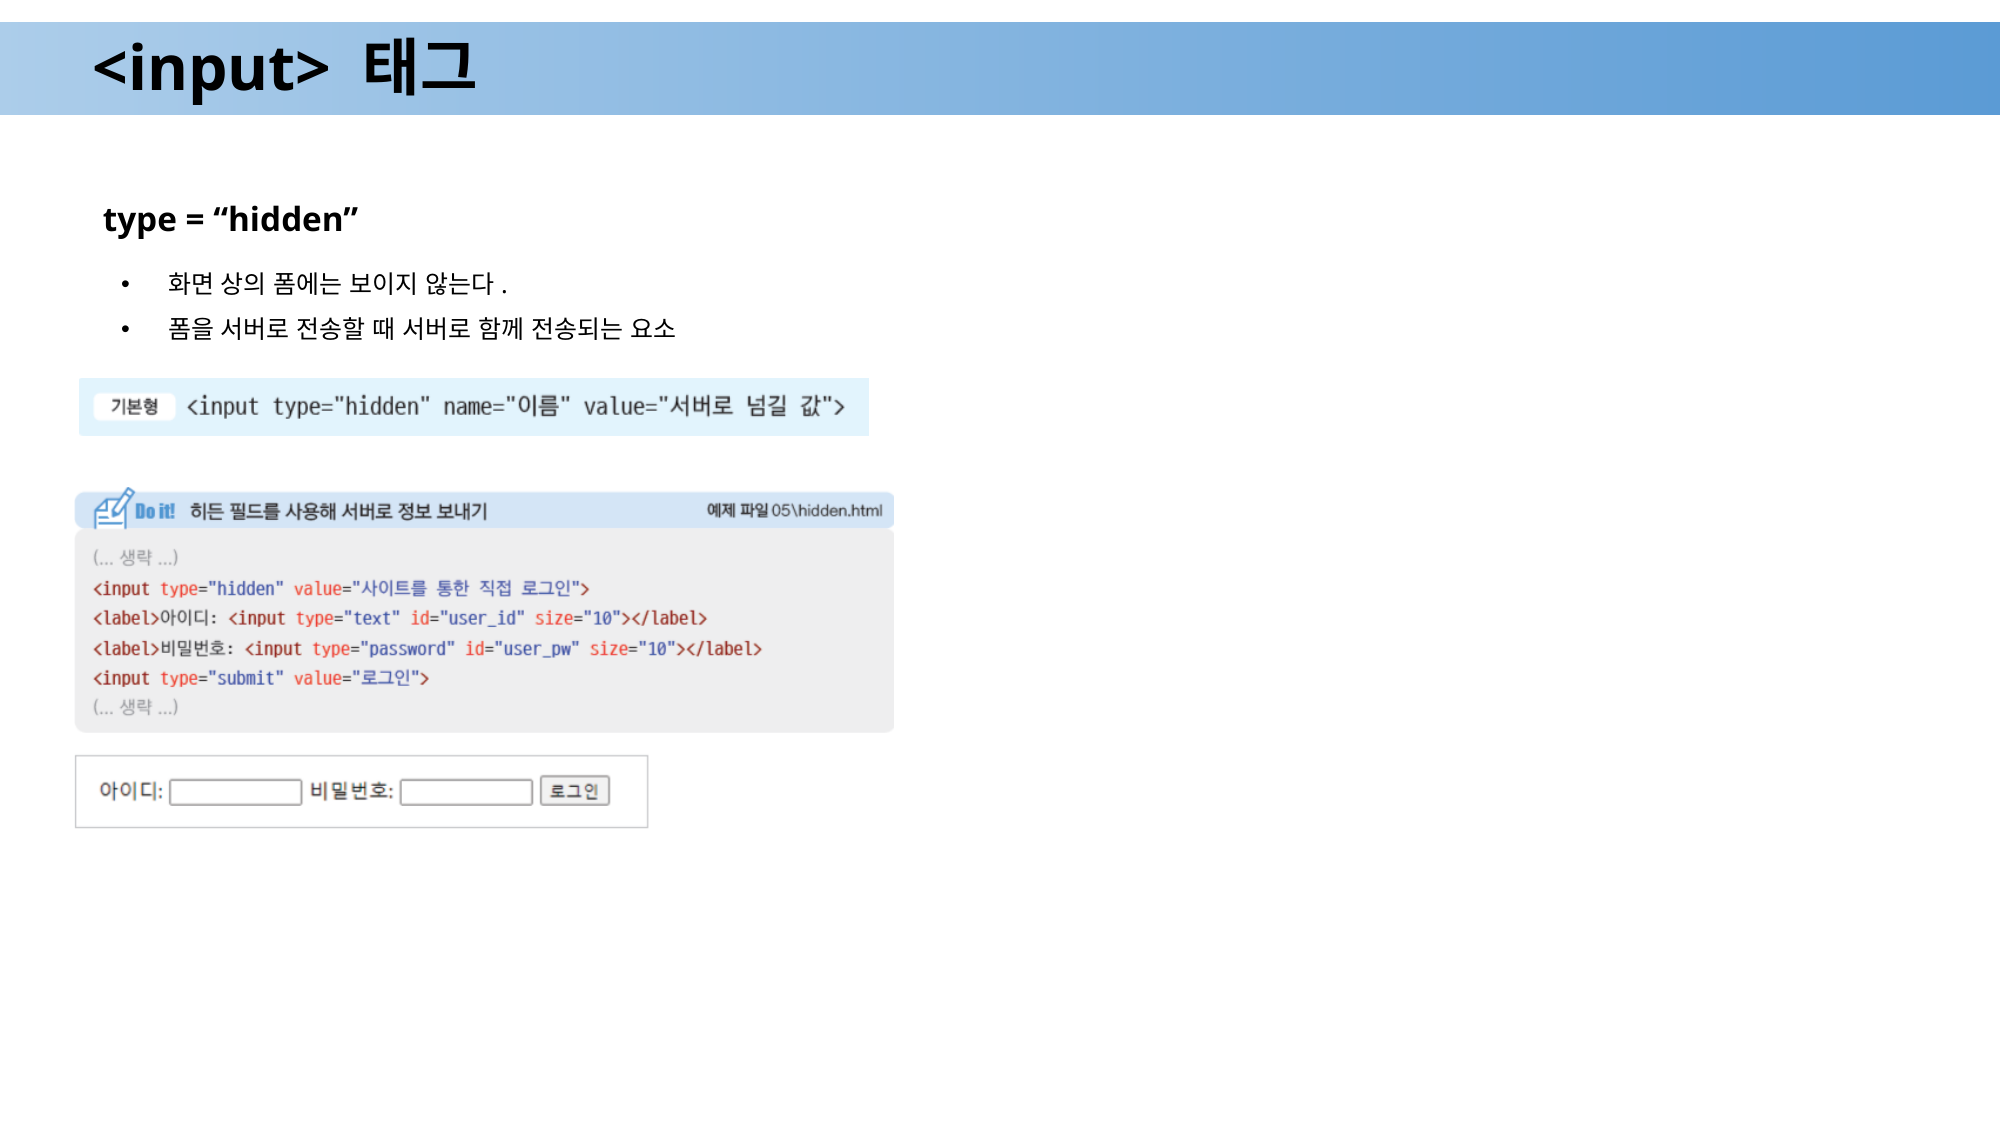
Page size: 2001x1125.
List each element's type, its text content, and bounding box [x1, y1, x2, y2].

picture [79, 378, 869, 436]
text_box 화면 상의 폼에는 보이지 않는다. 폼을 서버로 전송할 때 서버로 함께 전송되는 요소 [106, 246, 881, 352]
title <input> 태그 [77, 22, 1569, 118]
text_box type = “hidden” [88, 191, 908, 246]
picture [74, 487, 894, 833]
